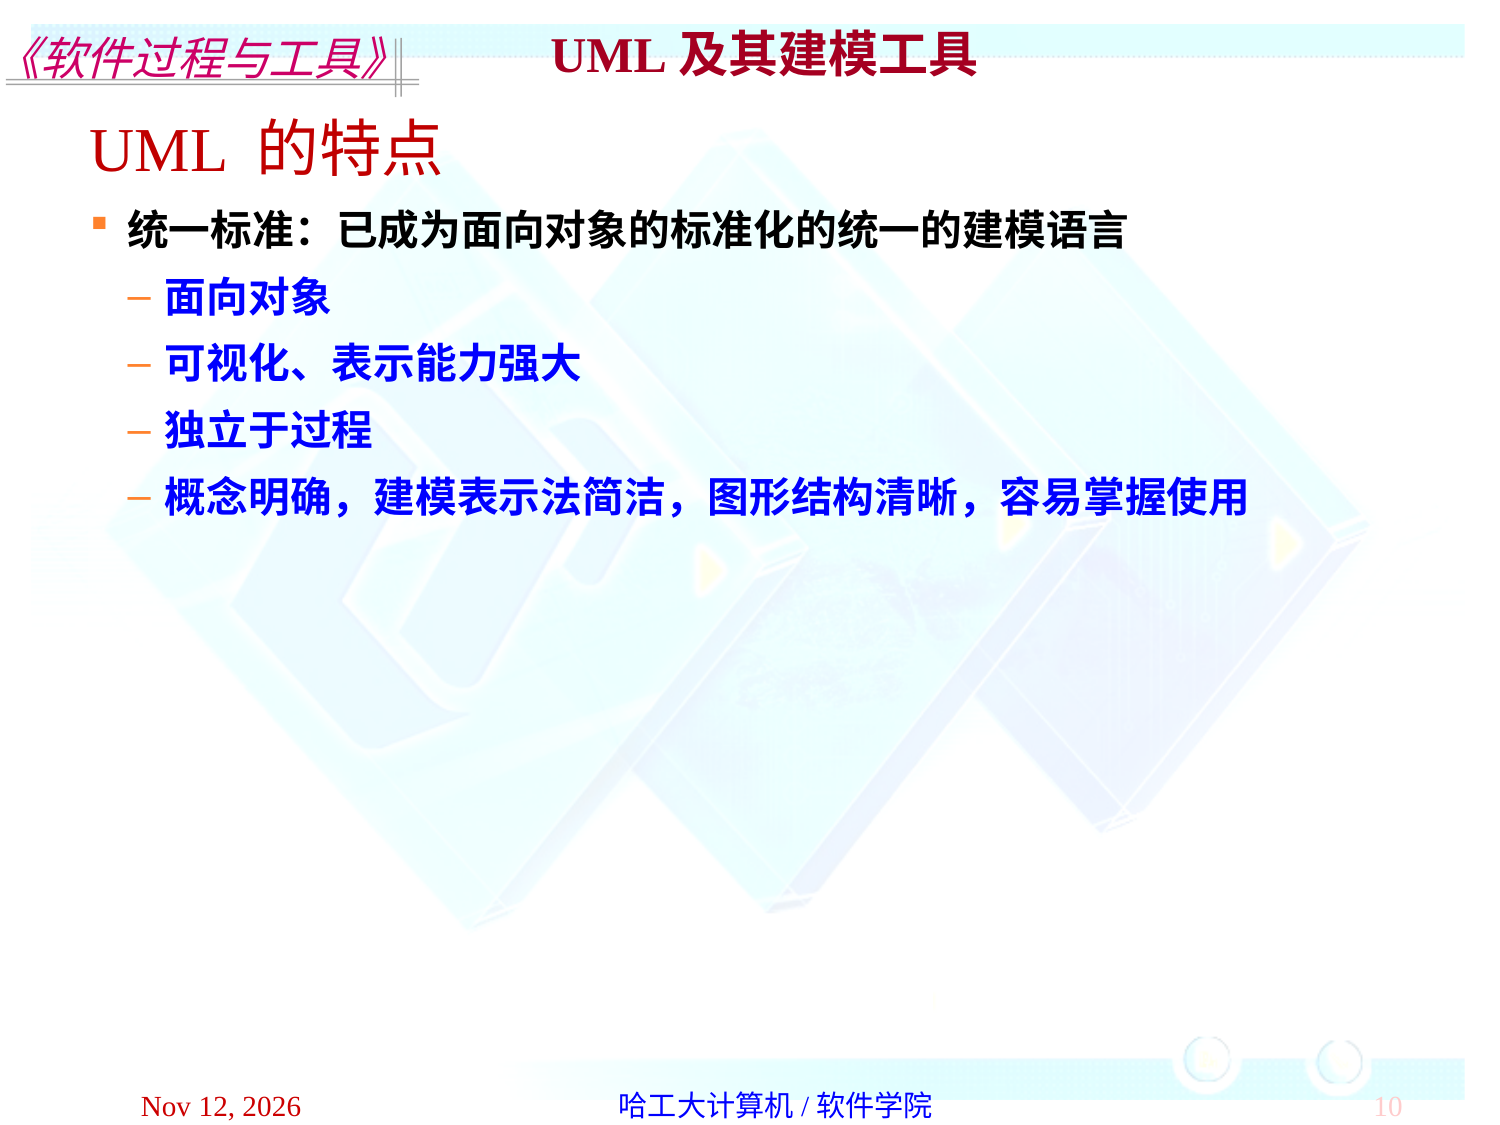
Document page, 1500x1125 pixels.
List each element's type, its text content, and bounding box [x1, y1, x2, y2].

text_box UML及其建模工具 [389, 15, 1140, 90]
text_box UML 的特点 [74, 101, 1425, 185]
text_box 统一标准：已成为面向对象的标准化的统一的建模语言 面向对象 可视化、表示能力强大 独立于过程 概念明确，建模表示法简洁，图形结构清晰，容易掌握使用 [74, 196, 1425, 1071]
